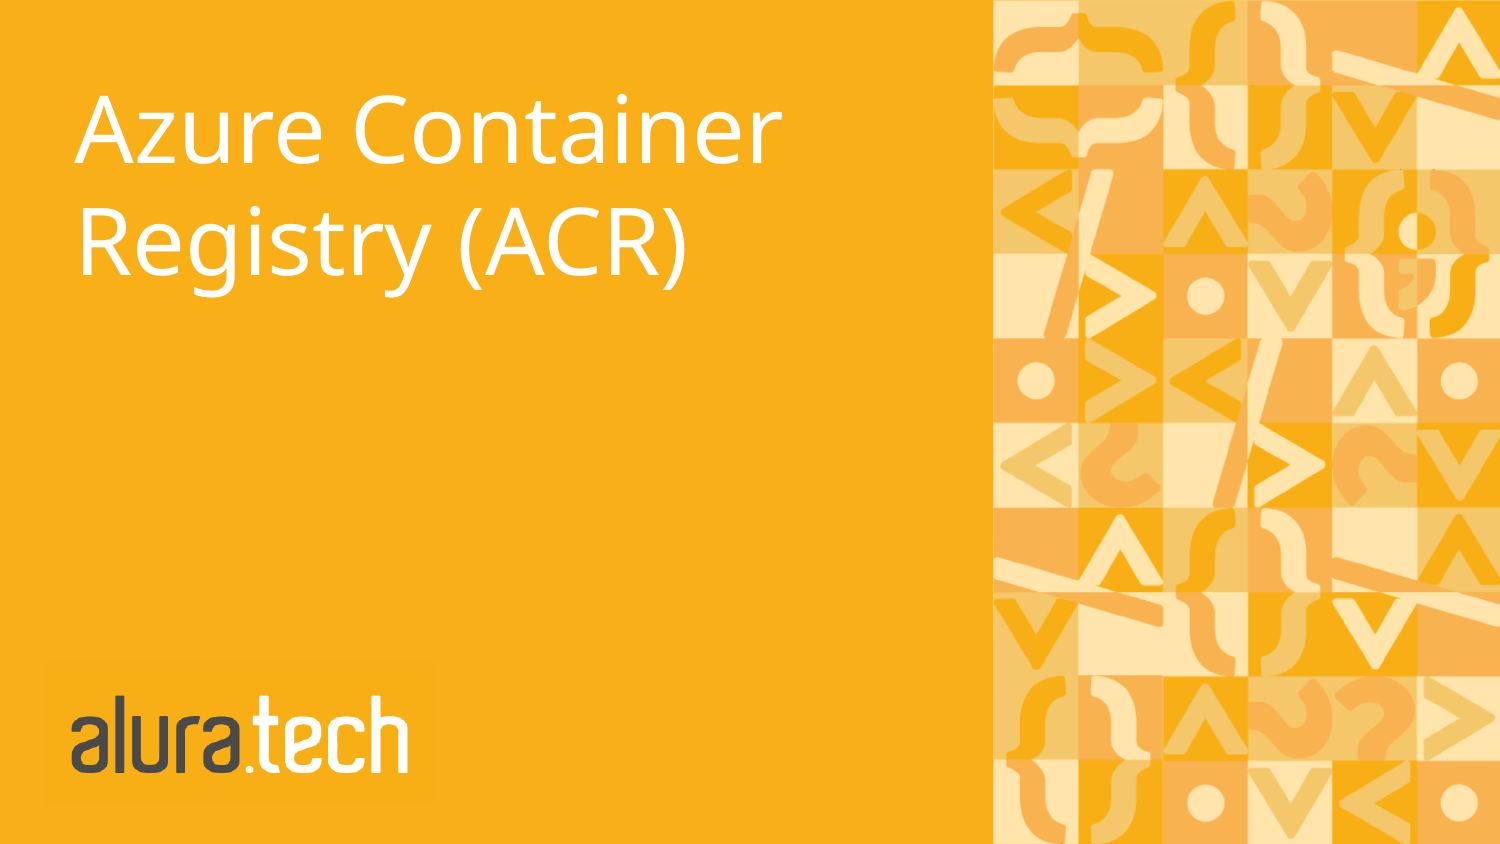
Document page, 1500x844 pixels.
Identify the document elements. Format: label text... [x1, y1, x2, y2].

picture [824, 2, 1500, 843]
picture [43, 661, 435, 806]
text_box Azure Container Registry (ACR) [63, 58, 841, 306]
